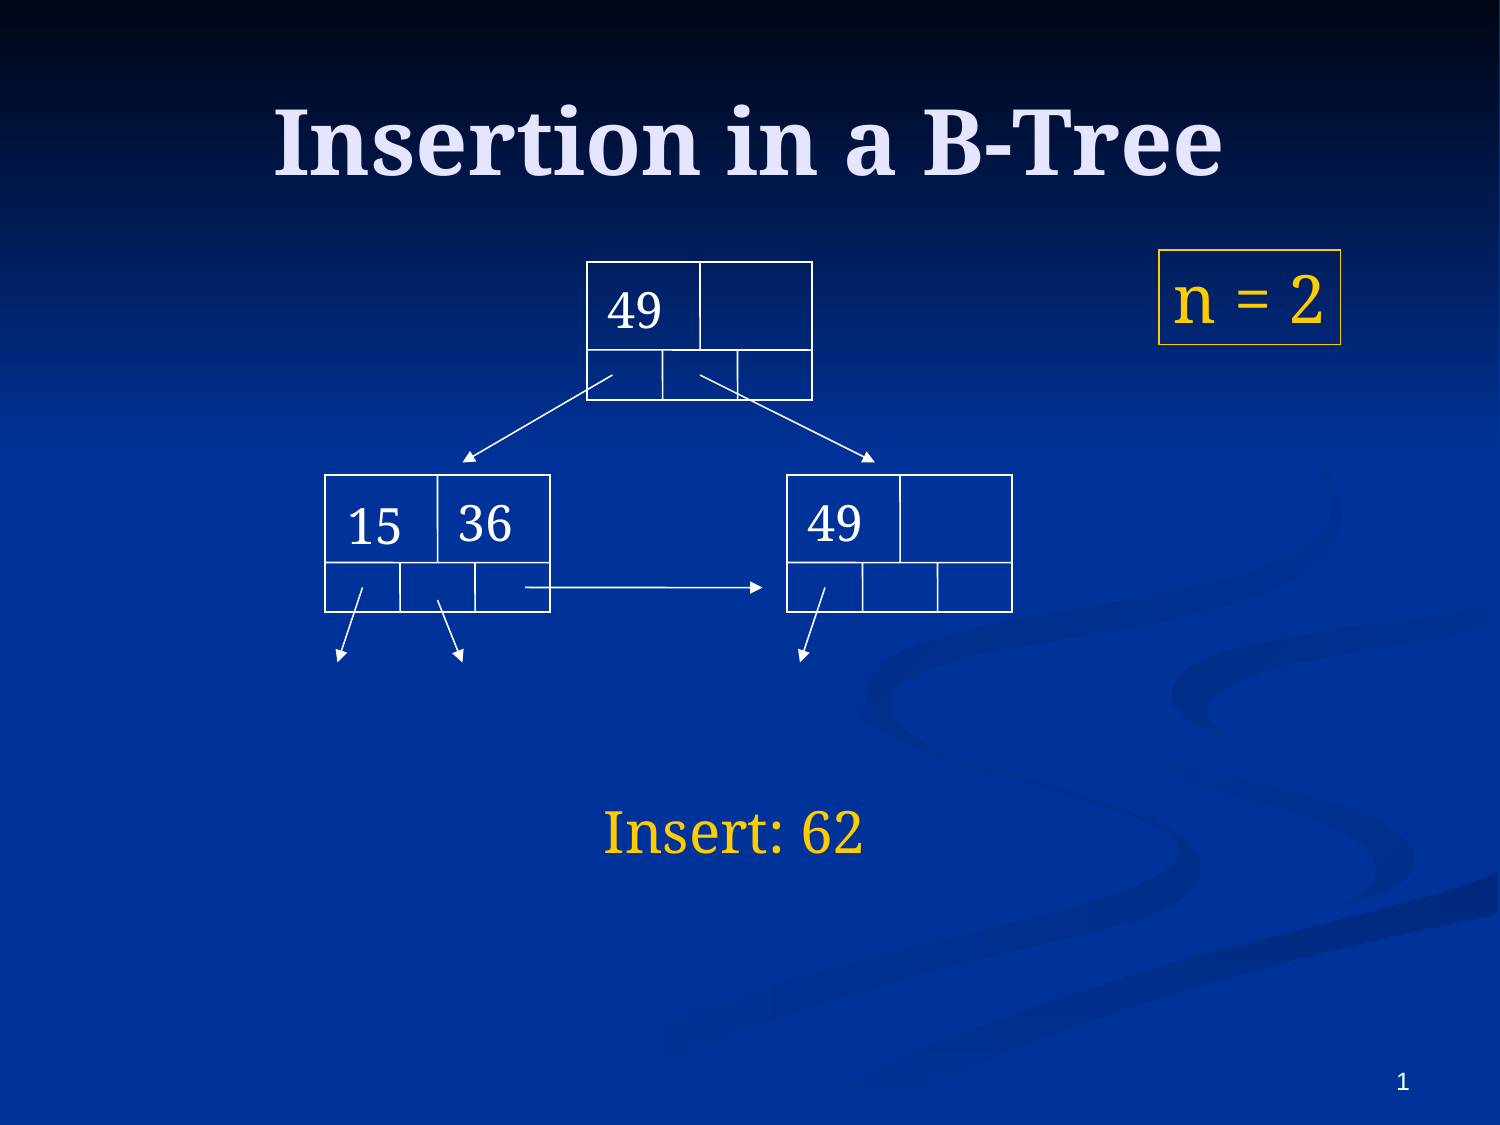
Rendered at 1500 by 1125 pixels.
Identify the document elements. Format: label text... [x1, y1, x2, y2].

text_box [787, 474, 1013, 613]
text_box Insert: 62 [589, 787, 881, 873]
text_box [335, 621, 352, 663]
text_box [765, 408, 875, 463]
title Insertion in a B-Tree [75, 45, 1425, 233]
text_box n = 2 [1159, 249, 1341, 345]
text_box [462, 392, 582, 463]
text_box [324, 474, 551, 613]
text_box [445, 621, 464, 663]
text_box [554, 581, 763, 594]
slide_number 1 [1074, 1025, 1425, 1104]
text_box [798, 621, 814, 663]
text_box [587, 262, 813, 401]
